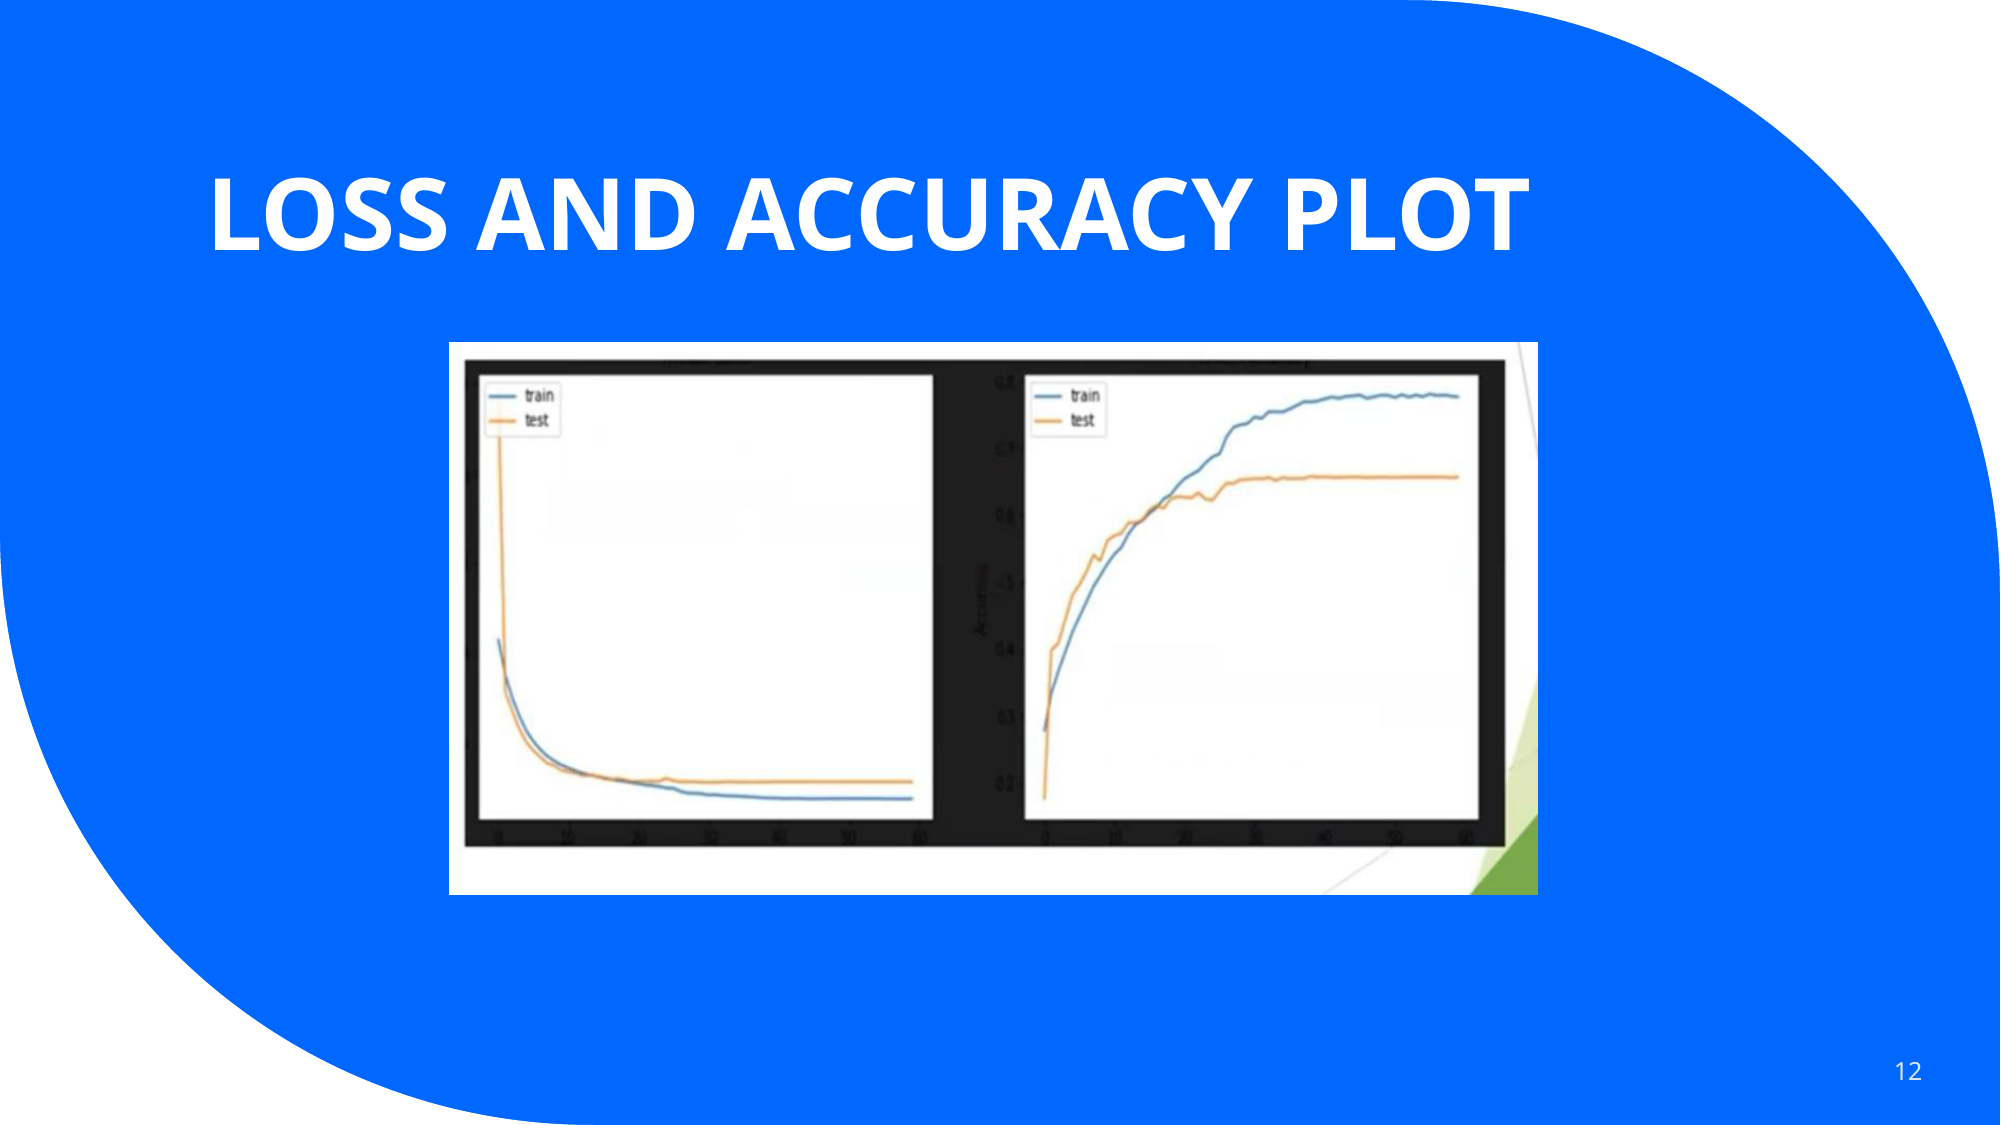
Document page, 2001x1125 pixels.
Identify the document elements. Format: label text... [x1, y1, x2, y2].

slide_number 12 [1665, 1042, 1938, 1103]
title LOSS AND ACCURACY PLOT [191, 62, 1796, 280]
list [449, 342, 1538, 895]
